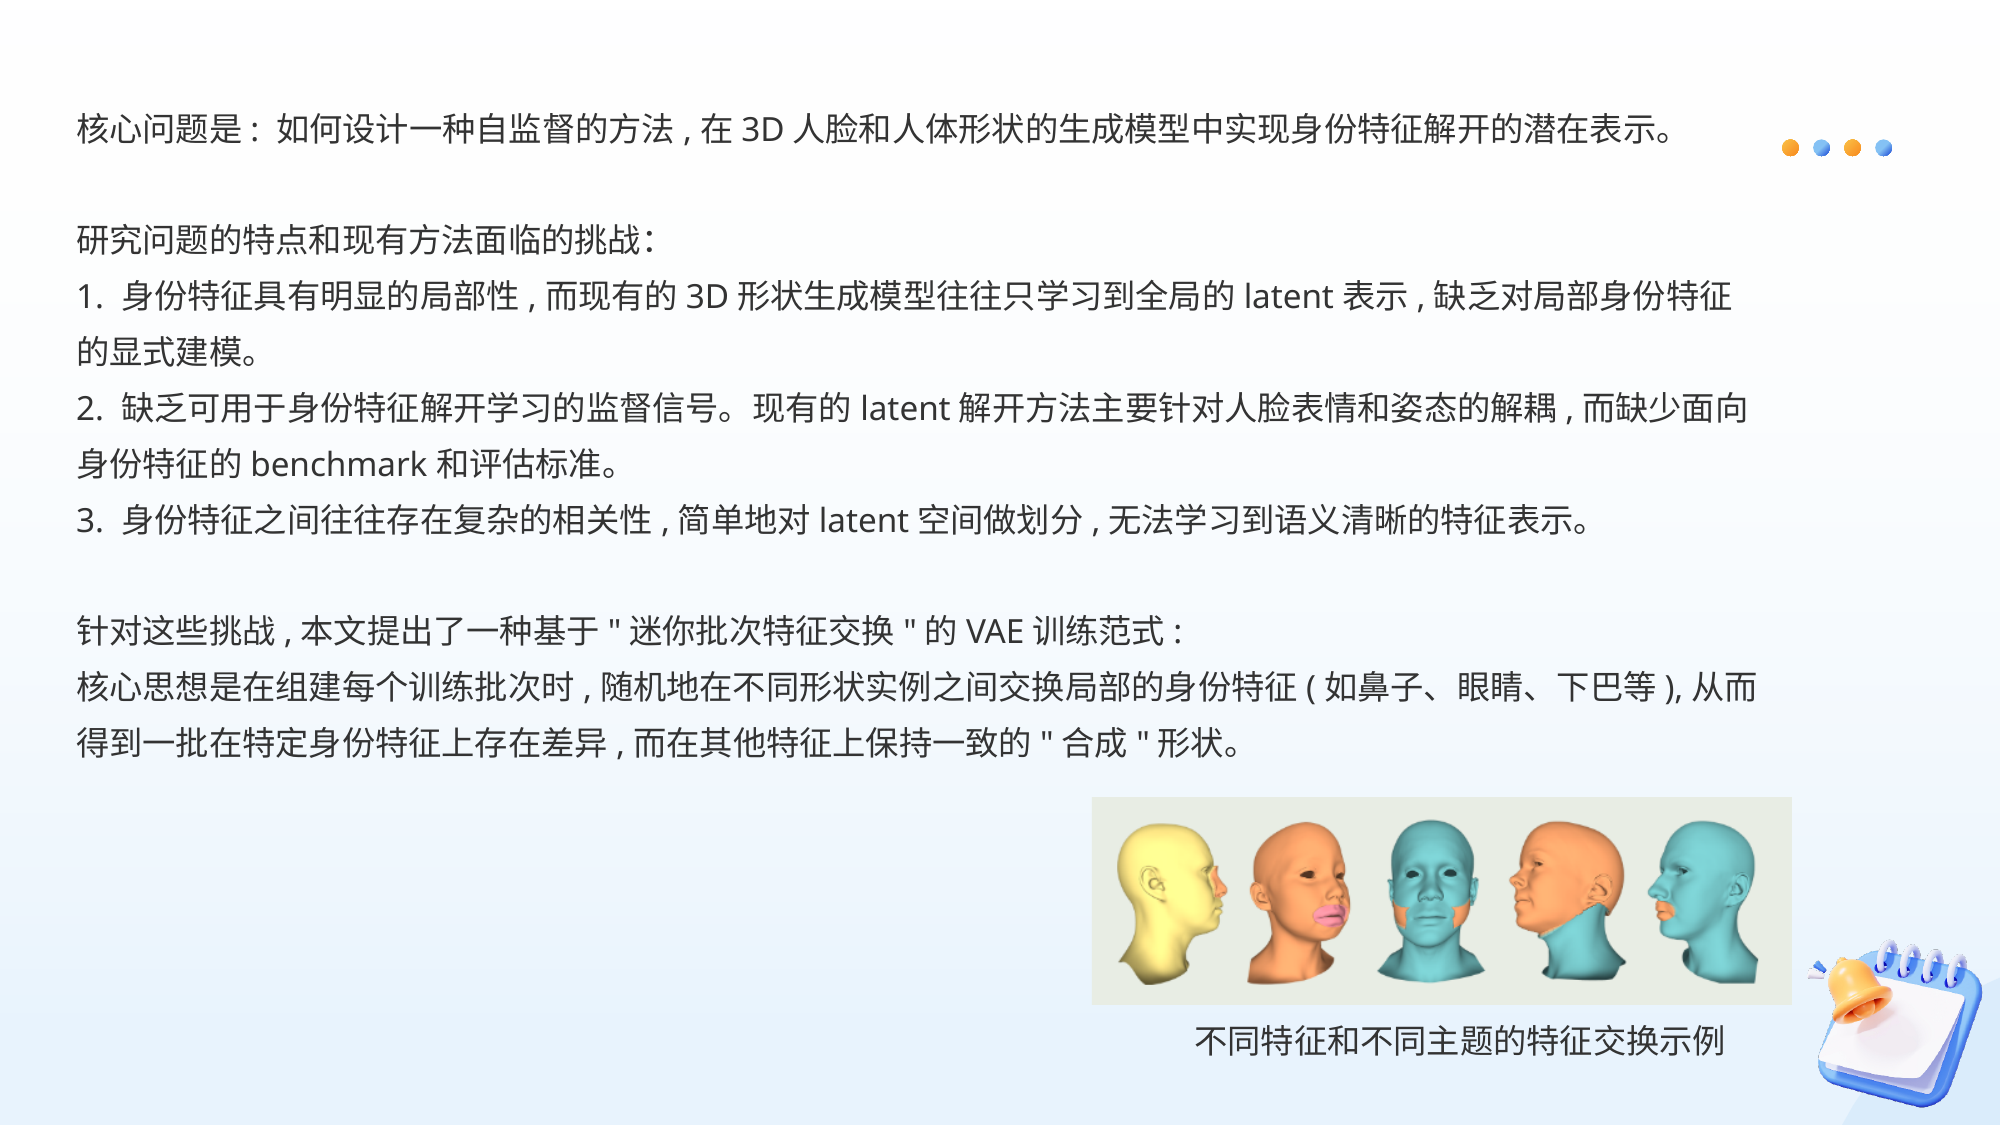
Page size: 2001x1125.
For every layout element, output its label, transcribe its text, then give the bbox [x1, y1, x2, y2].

picture [1798, 934, 1987, 1112]
text_box 核心问题是: 如何设计一种自监督的方法,在3D人脸和人体形状的生成模型中实现身份特征解开的潜在表示。 研究问题的特点和现有方法面临的挑战： 1. 身份特征具有明显的局部性,而现有的3D形状生成模型往往只学习到全局的latent表示,缺乏对局部身份特征的显式建模。 2. 缺乏可用于身份特征解开学习的监督信号。现有的latent解开方法主要针对人脸表情和姿态的解耦,而缺少面向身份特征的benchmark和评估标准。 3. 身份特征之间往往存在复杂的相关性,简单地对latent空间做划分,无法学习到语义清晰的特征表示。 针对这些挑战,本文提出了一种基于"迷你批次特征交换"的VAE训练范式: 核心思想是在组建每个训练批次时,随机地在不同形状实例之间交换局部的身份特征(如鼻子、眼睛、下巴等),从而得到一批在特定身份特征上存在差异,而在其他特征上保持一致的"合成"形状。 [61, 84, 1781, 953]
text_box 不同特征和不同主题的特征交换示例 [1104, 997, 1846, 1083]
picture [1091, 797, 1792, 1005]
